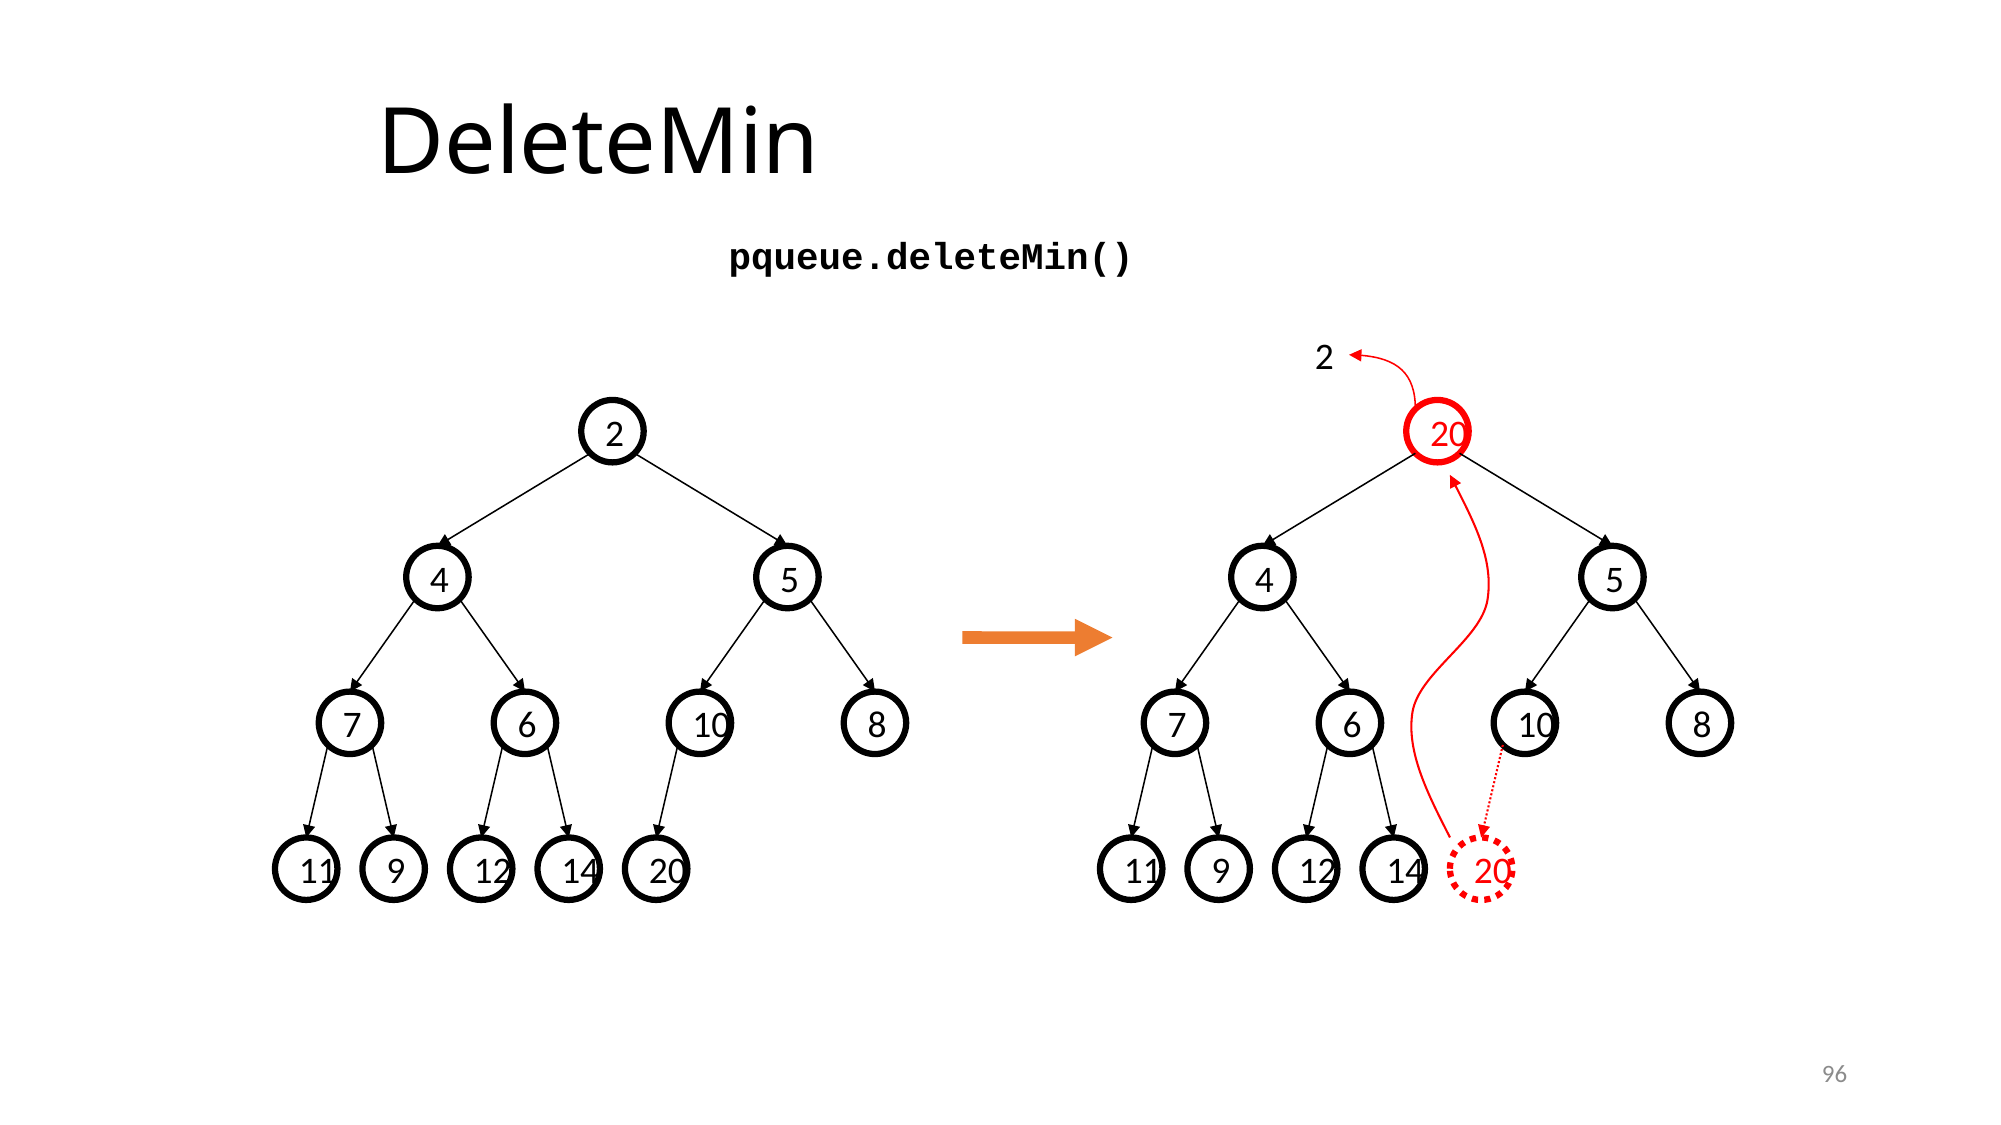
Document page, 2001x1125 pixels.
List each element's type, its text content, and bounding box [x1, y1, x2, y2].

text_box 20 [1406, 399, 1469, 463]
slide_number 96 [1412, 1042, 1863, 1103]
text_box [1306, 748, 1328, 835]
text_box 10 [1493, 691, 1557, 755]
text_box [1634, 602, 1700, 689]
title DeleteMin [362, 50, 1638, 238]
text_box 7 [1143, 691, 1207, 755]
text_box 14 [1362, 837, 1425, 900]
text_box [1262, 456, 1416, 543]
text_box 4 [1231, 545, 1294, 609]
text_box pqueue.deleteMin() [713, 224, 1149, 285]
text_box 2 [1300, 324, 1349, 385]
text_box [1411, 474, 1489, 838]
text_box 9 [1187, 837, 1250, 900]
text_box [962, 631, 1113, 644]
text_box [1174, 602, 1241, 689]
text_box 11 [1099, 837, 1163, 900]
text_box 8 [1668, 691, 1732, 755]
text_box 12 [1274, 837, 1338, 900]
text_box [1481, 748, 1503, 835]
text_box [1131, 748, 1153, 835]
text_box 5 [1581, 545, 1644, 609]
text_box 20 [1449, 837, 1513, 900]
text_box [274, 399, 907, 900]
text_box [1459, 456, 1613, 543]
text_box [1284, 602, 1350, 689]
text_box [1524, 602, 1591, 689]
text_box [1197, 748, 1219, 835]
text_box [1372, 748, 1394, 835]
text_box 6 [1318, 691, 1382, 755]
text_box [1355, 349, 1410, 416]
